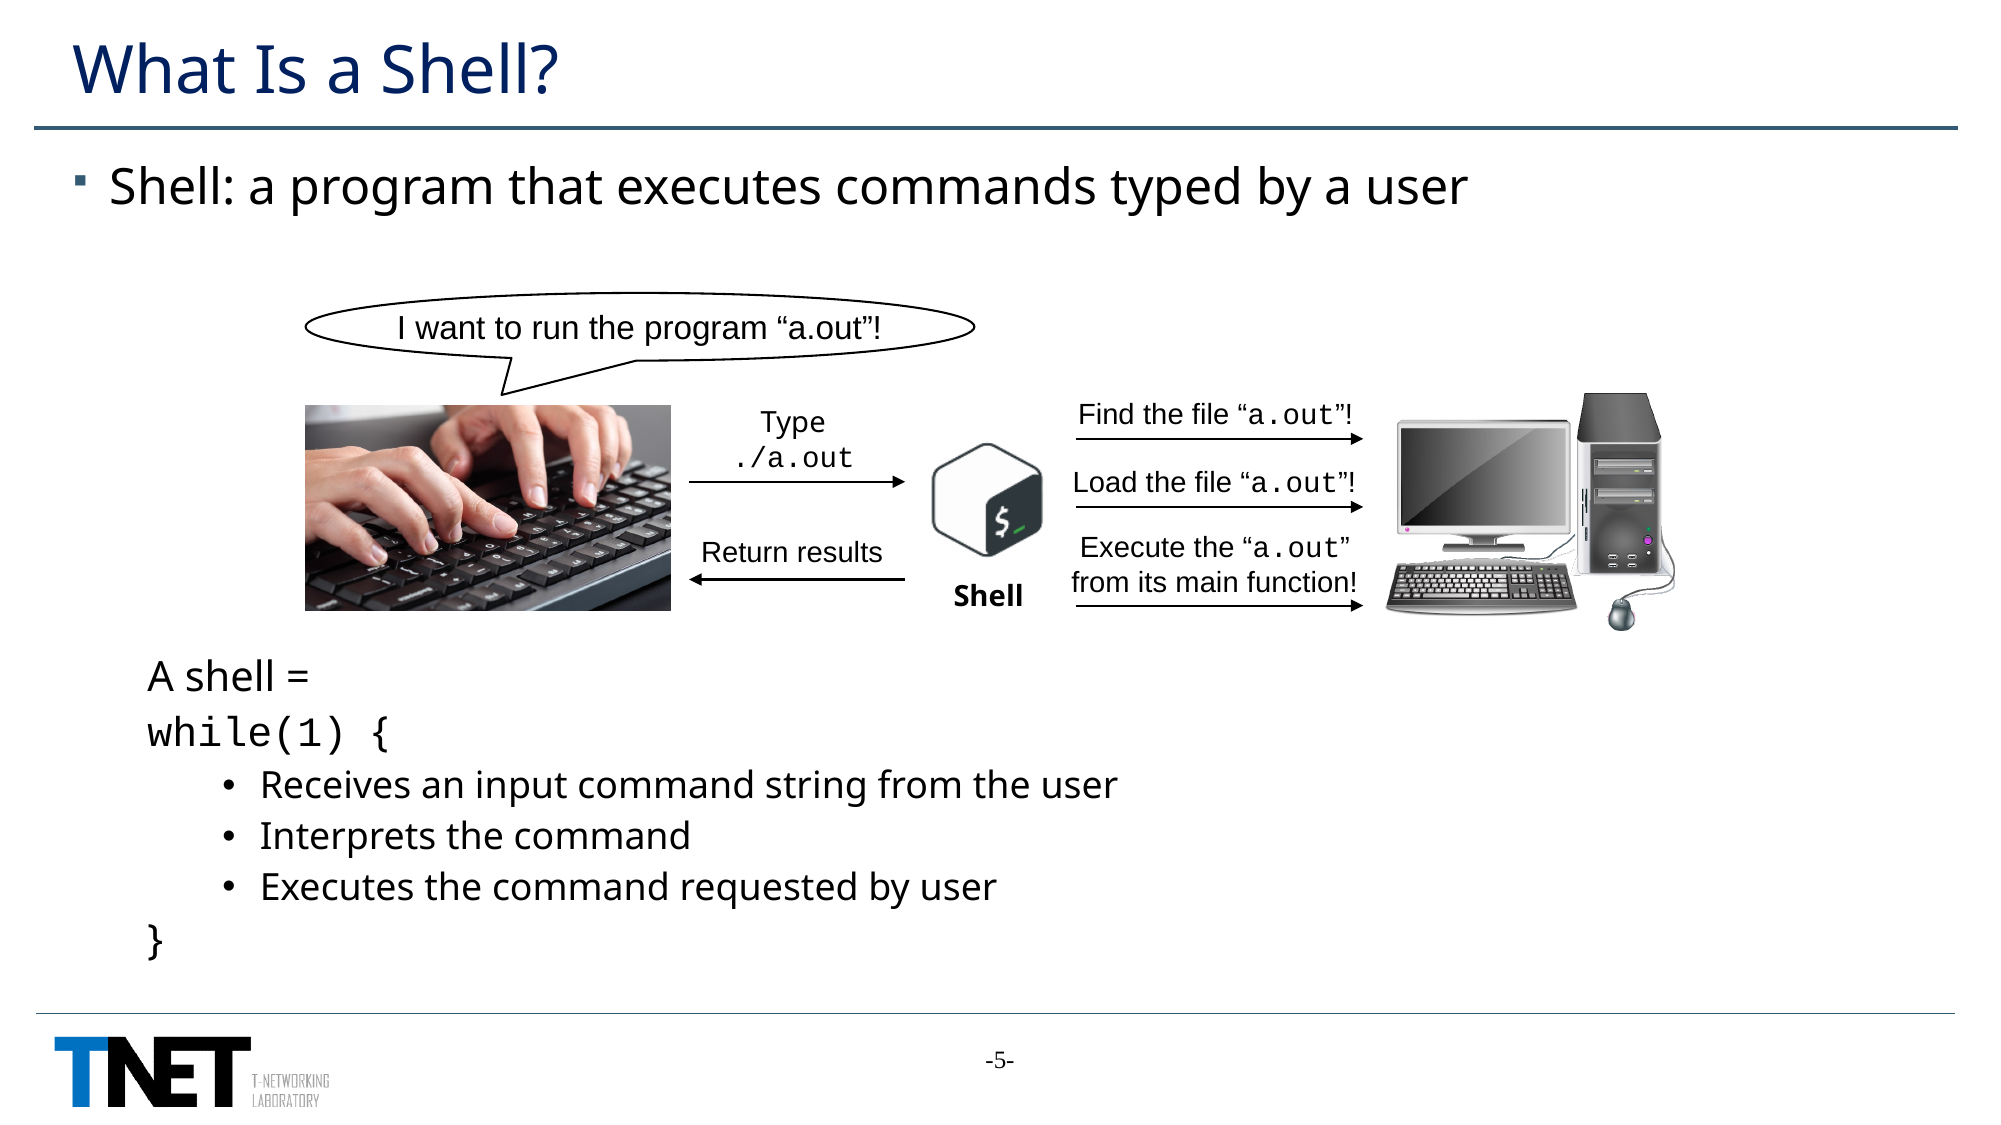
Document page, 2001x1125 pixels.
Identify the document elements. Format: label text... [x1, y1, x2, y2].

picture [918, 437, 1057, 563]
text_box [305, 292, 1675, 631]
title What Is a Shell? [57, 28, 1923, 123]
slide_number -5- [774, 1036, 1225, 1097]
picture [54, 1036, 330, 1109]
list Shell: a program that executes commands typed by a user A shell = while(1) { Receives an input command string from the user Interprets the command Executes the command requested by user } [57, 154, 1923, 998]
